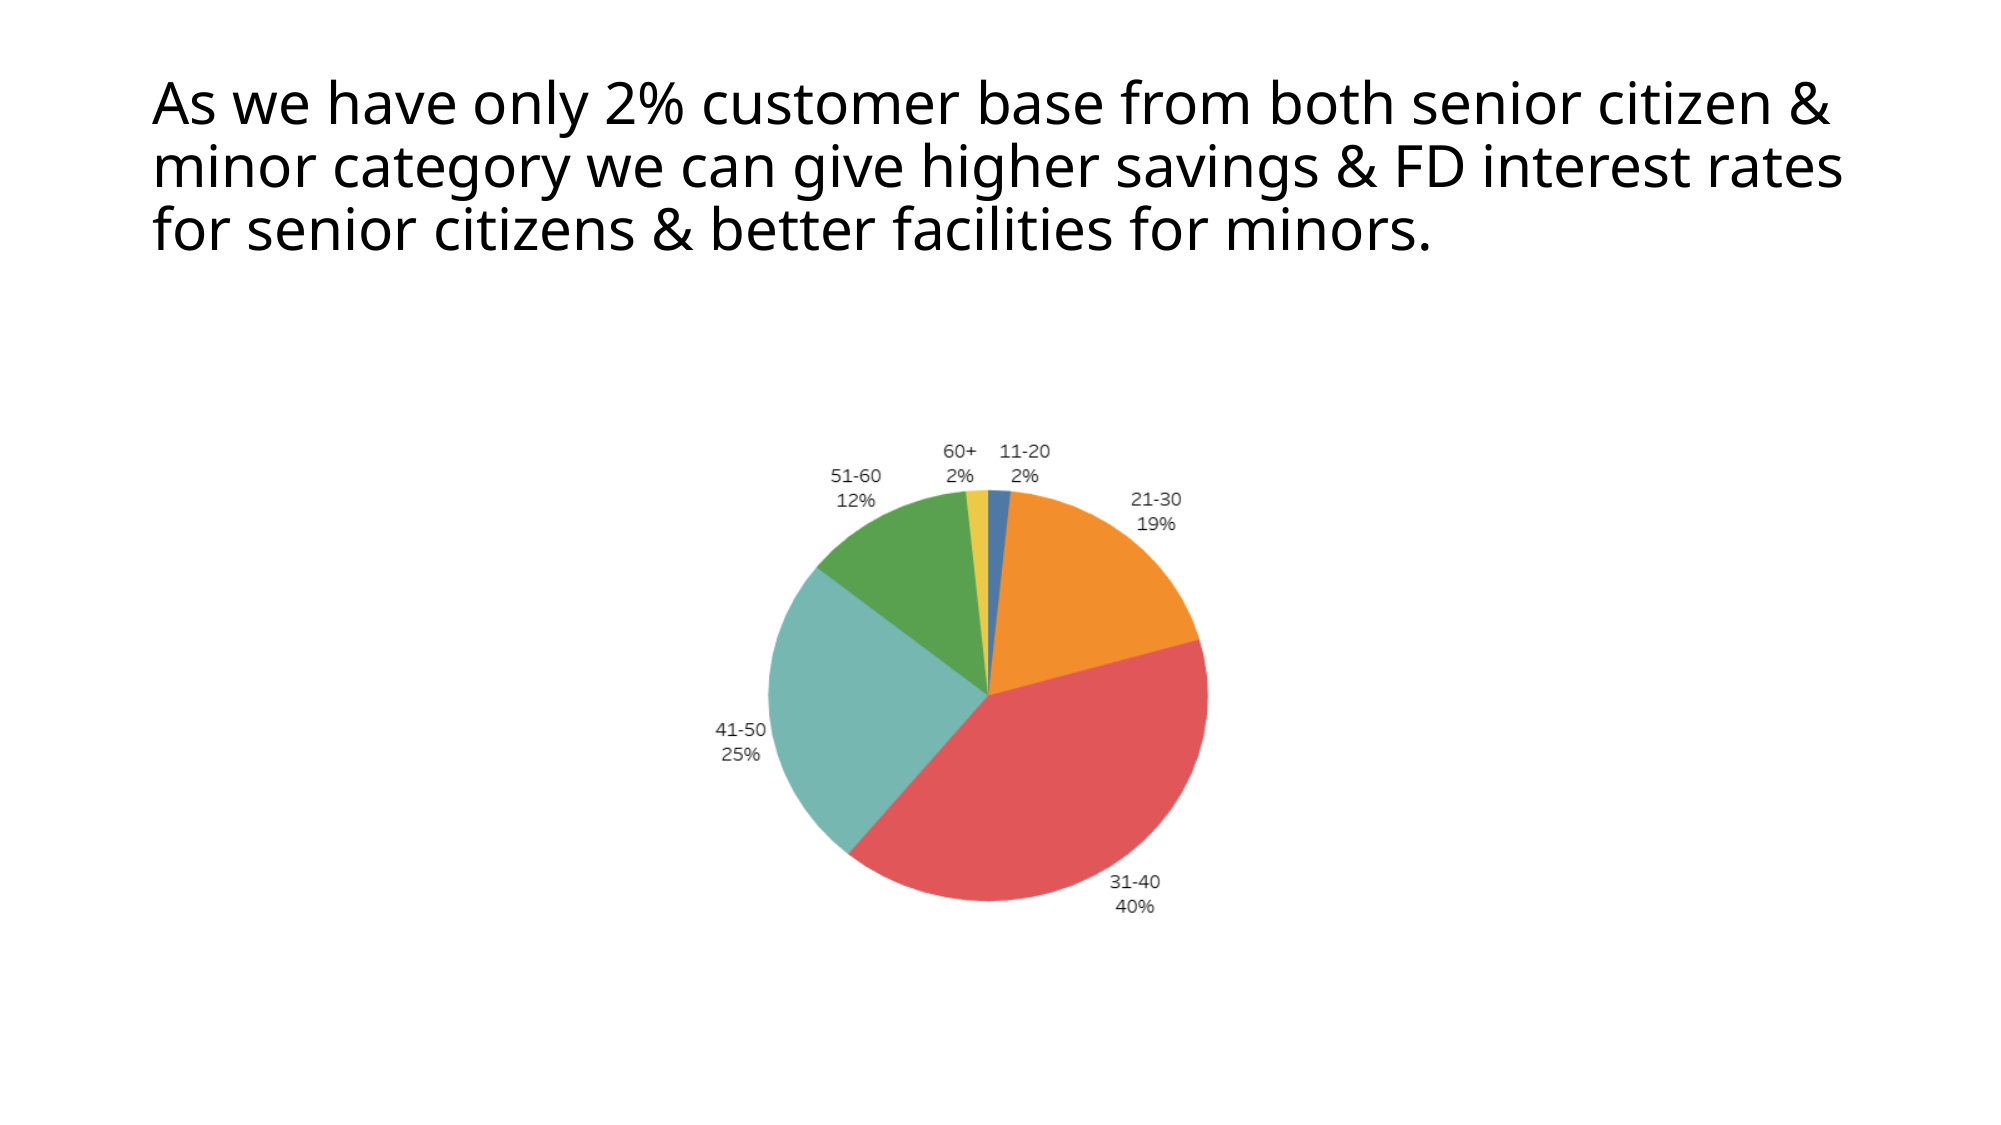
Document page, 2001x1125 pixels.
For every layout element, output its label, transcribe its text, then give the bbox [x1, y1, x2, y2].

title As we have only 2% customer base from both senior citizen & minor category we can give higher savings & FD interest rates for senior citizens & better facilities for minors. [137, 59, 1863, 278]
picture [504, 288, 1496, 1107]
